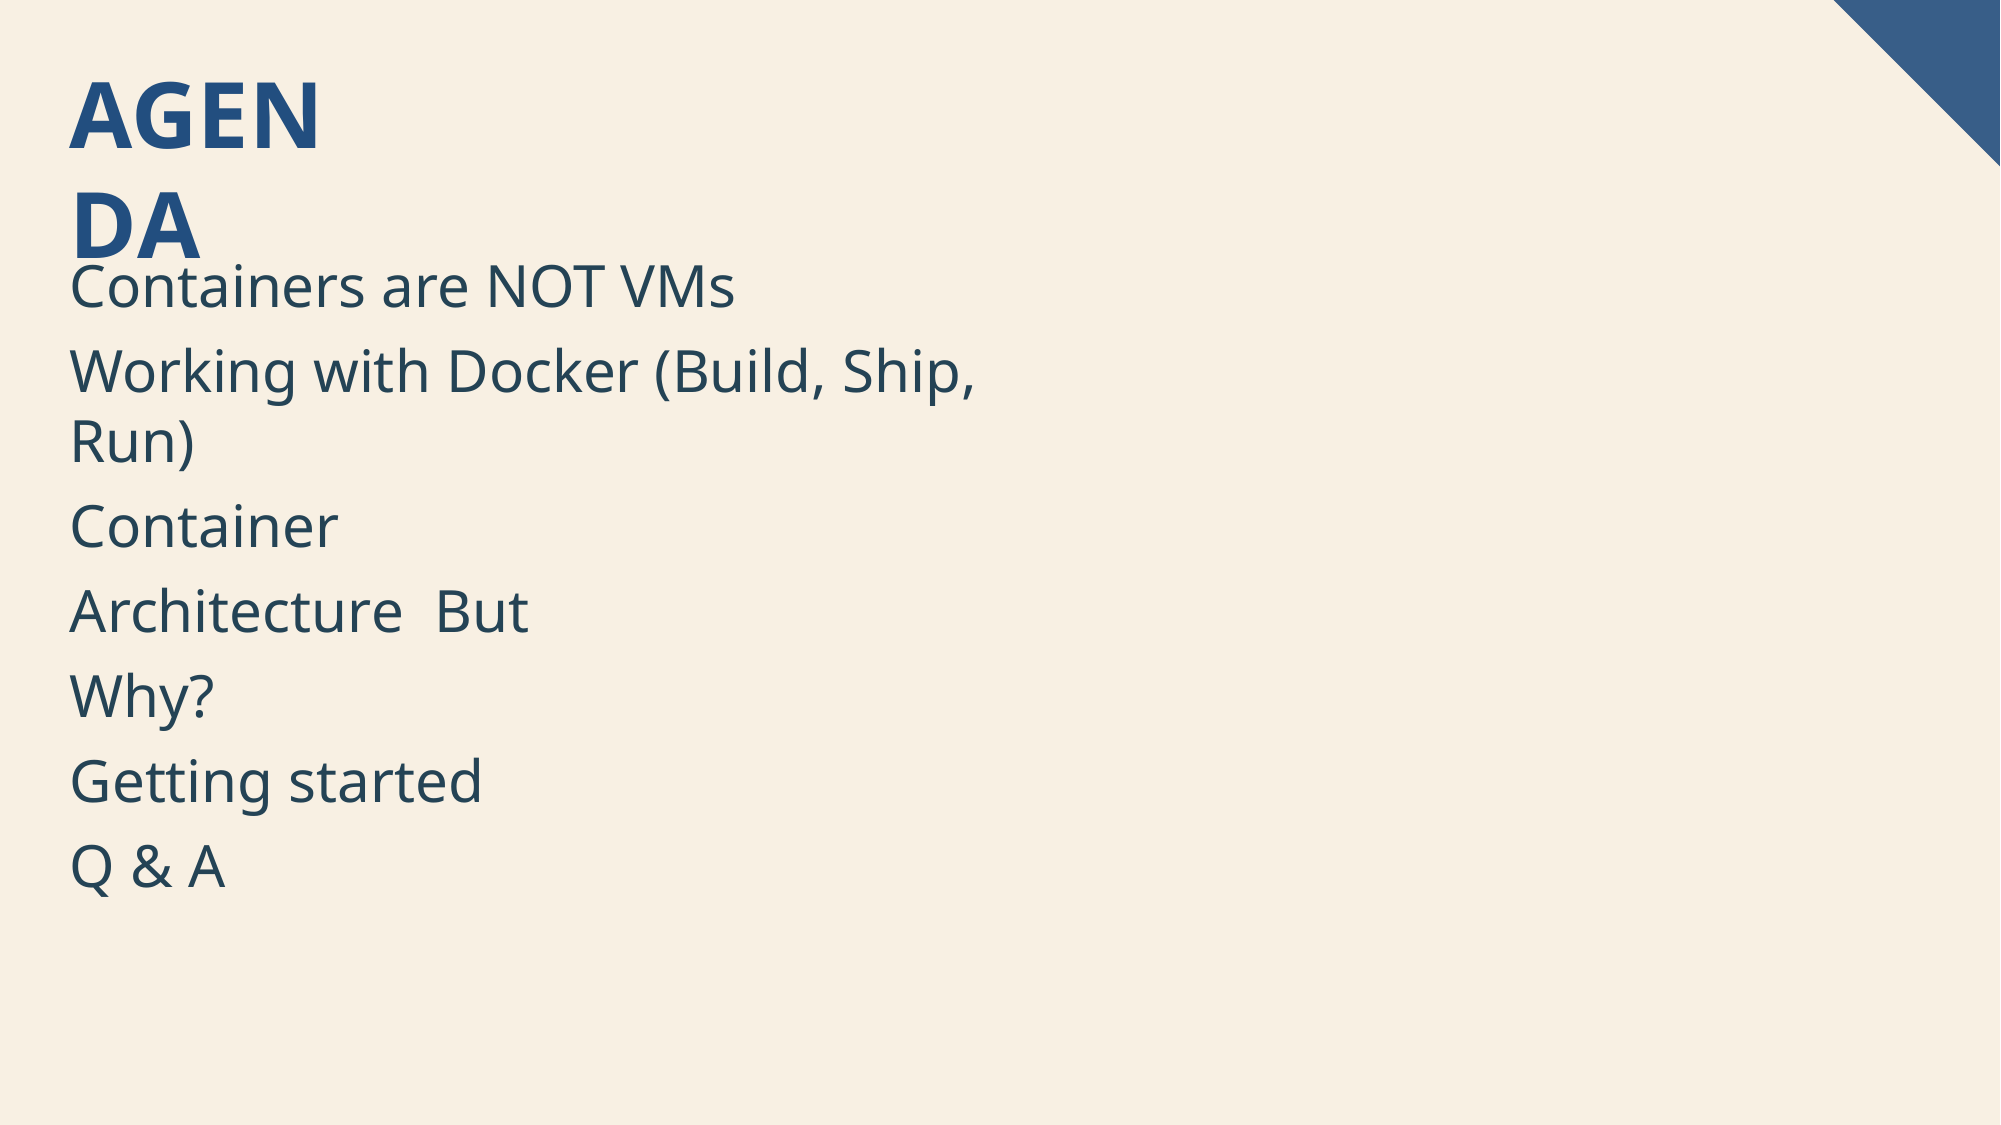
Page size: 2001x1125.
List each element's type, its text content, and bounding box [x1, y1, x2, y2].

title Agenda [67, 53, 379, 231]
text_box Containers are NOT VMs Working with Docker (Build, Ship, Run) Container Architecture But Why? Getting started Q & A [67, 231, 1079, 900]
